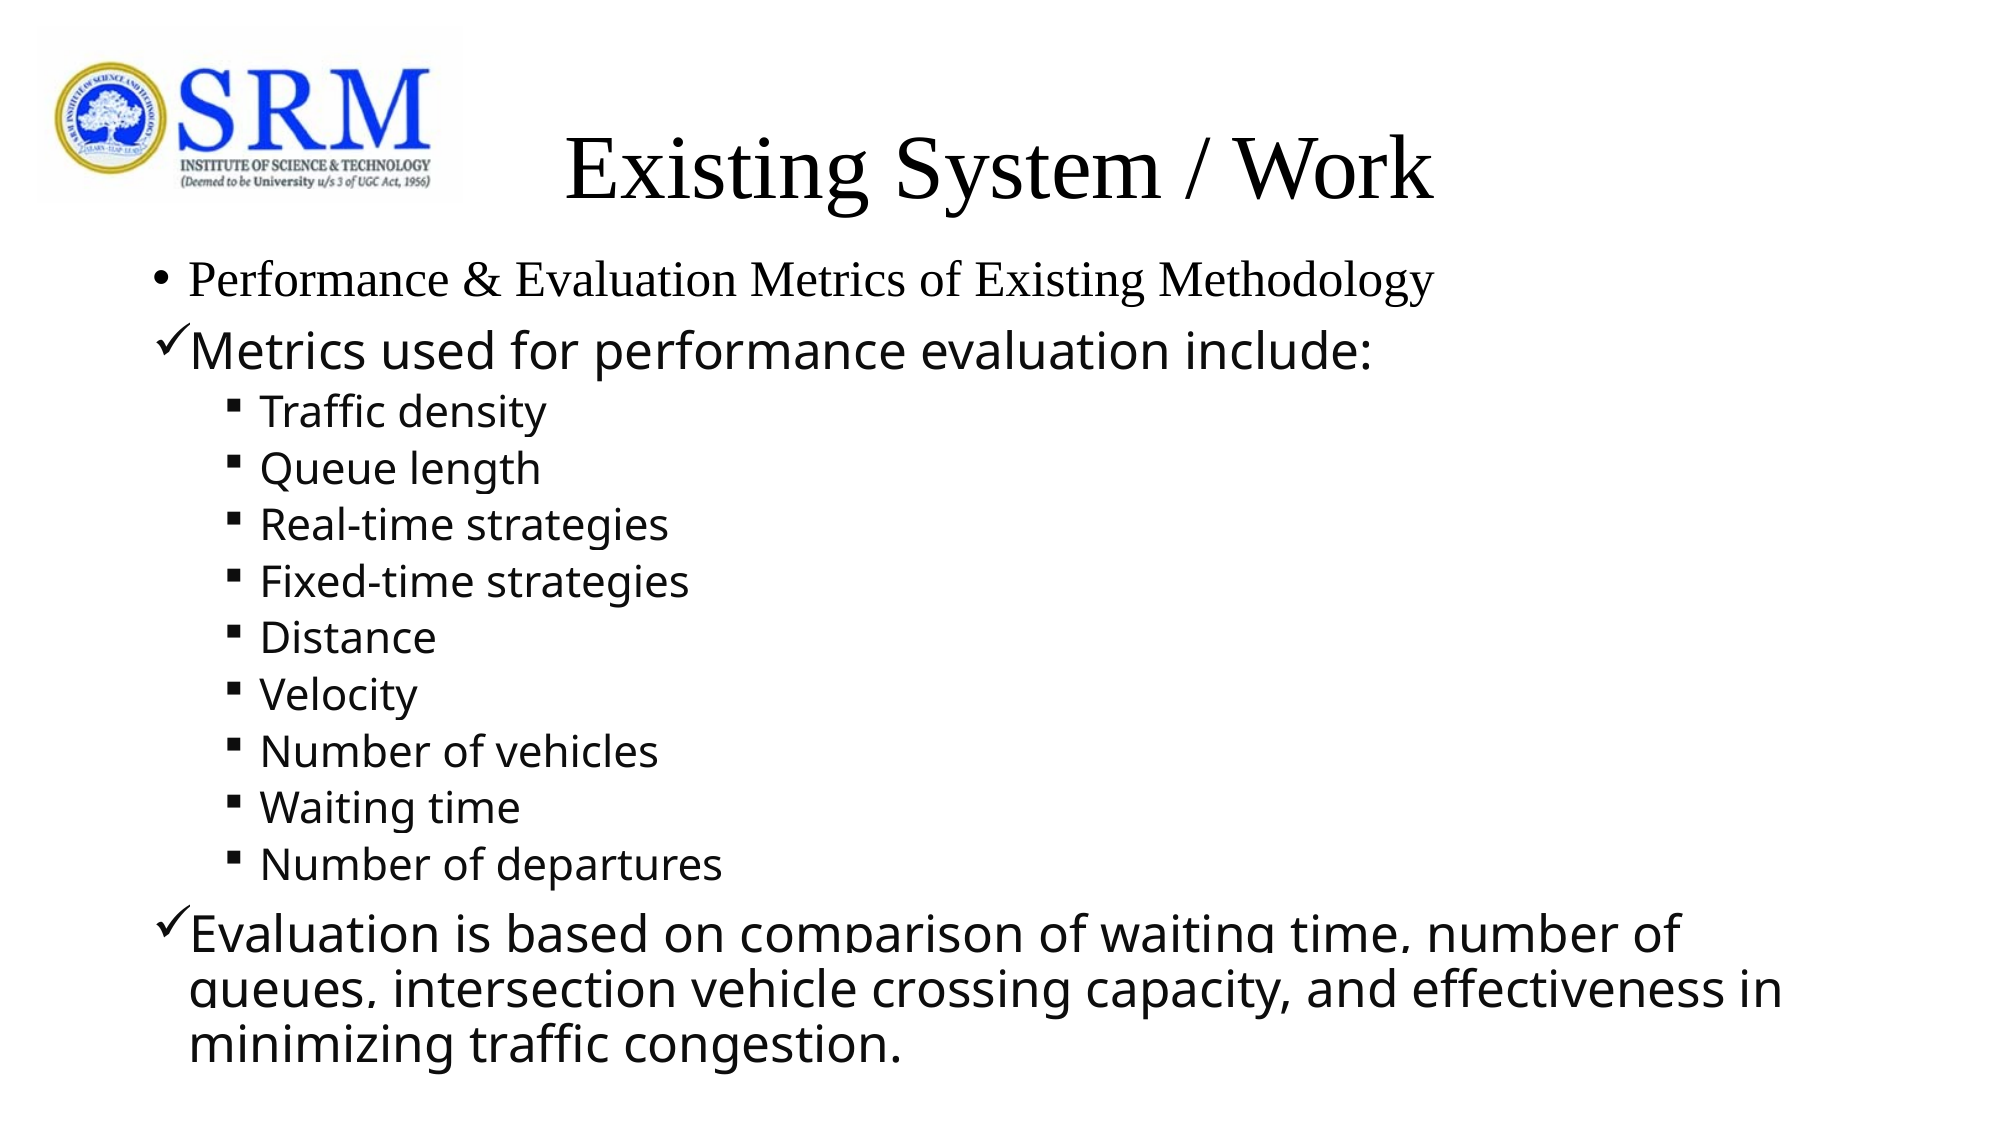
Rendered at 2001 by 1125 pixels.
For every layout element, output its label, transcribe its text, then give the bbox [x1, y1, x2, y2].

list Performance & Evaluation Metrics of Existing Methodology Metrics used for performance evaluation include: Traffic density Queue length Real-time strategies Fixed-time strategies Distance Velocity Number of vehicles Waiting time Number of departures Evaluation is based on comparison of waiting time, number of queues, intersection vehicle crossing capacity, and effectiveness in minimizing traffic congestion. [137, 244, 1874, 1082]
title Existing System / Work [137, 59, 1863, 244]
picture [37, 26, 463, 203]
